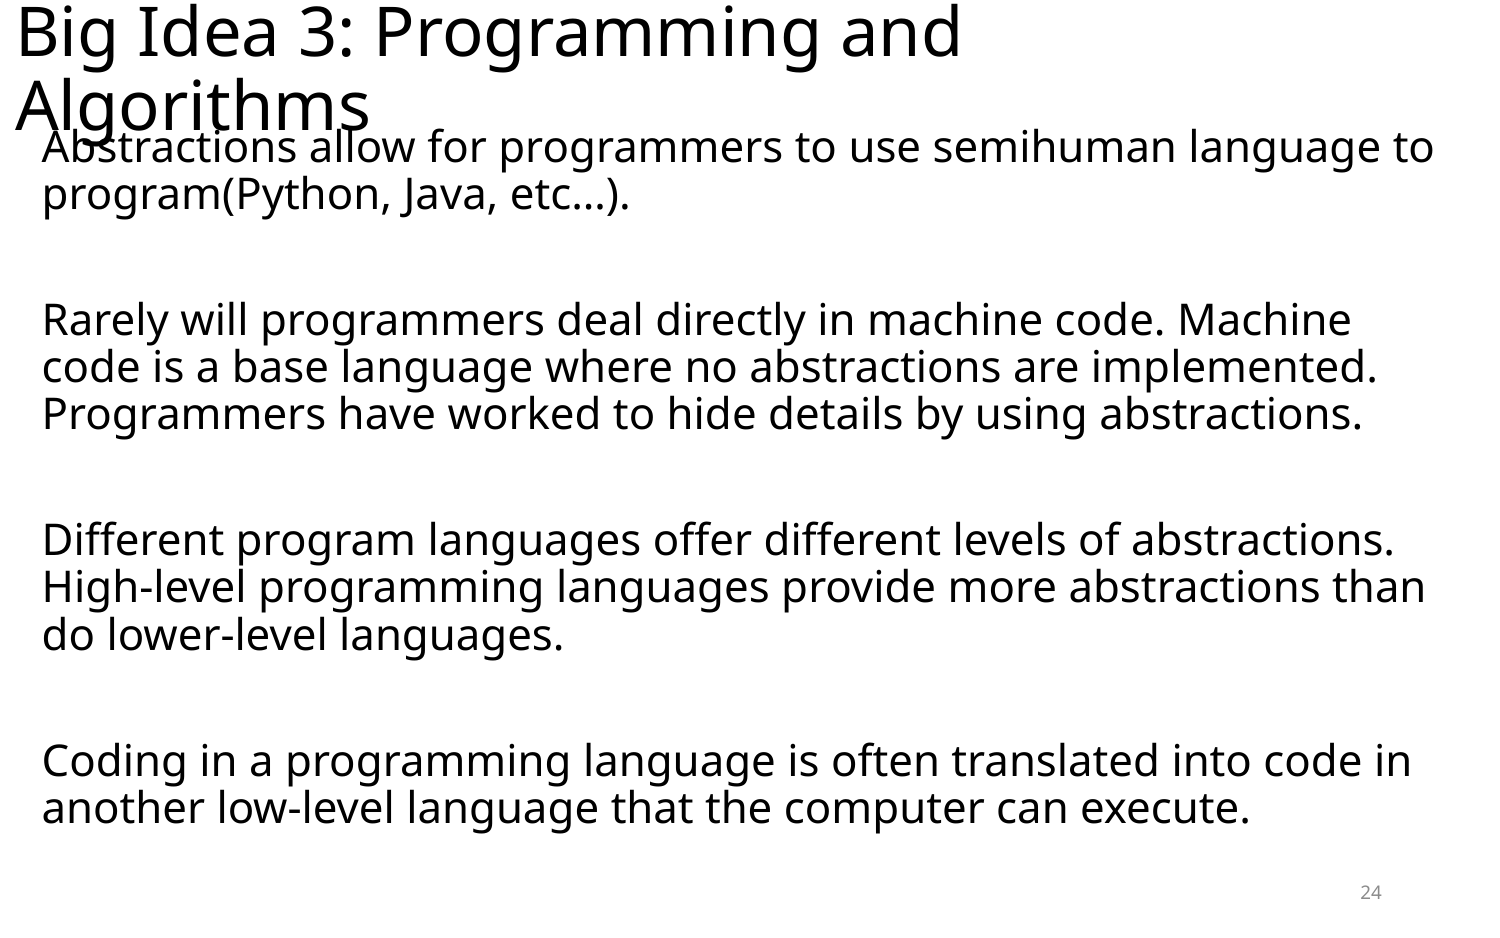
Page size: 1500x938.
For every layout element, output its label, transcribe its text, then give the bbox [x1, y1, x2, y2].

title Big Idea 3: Programming and Algorithms [0, 2, 1294, 141]
slide_number 24 [1059, 868, 1397, 919]
list ﻿Abstractions allow for programmers to use semihuman language to program(Python, Java, etc…). ﻿Rarely will programmers deal directly in machine code. Machine code is a base language where no abstractions are implemented. Programmers have worked to hide details by using abstractions. ﻿Different program languages offer different levels of abstractions. High-level programming languages provide more abstractions than do lower-level languages. Coding in a programming language is often translated into code in another low-level language that the computer can execute. [26, 117, 1460, 919]
